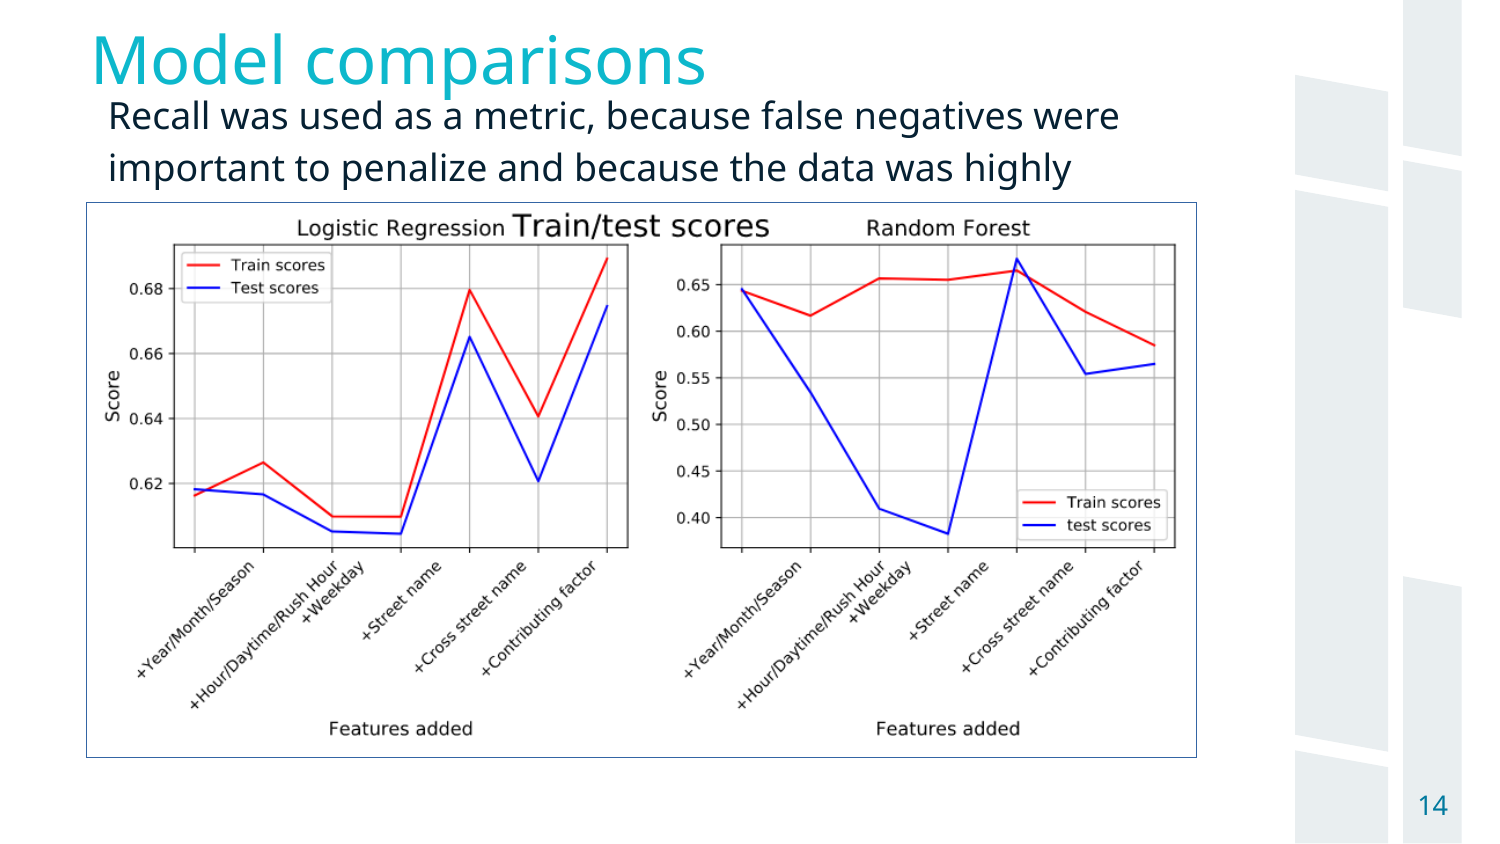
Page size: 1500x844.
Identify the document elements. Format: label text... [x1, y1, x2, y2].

picture [86, 201, 1198, 758]
text_box Recall was used as a metric, because false negatives were important to penalize and because the data was highly imbalanced. [108, 84, 1270, 170]
text_box <number> [1403, 769, 1463, 844]
text_box Model comparisons [90, 34, 1092, 99]
